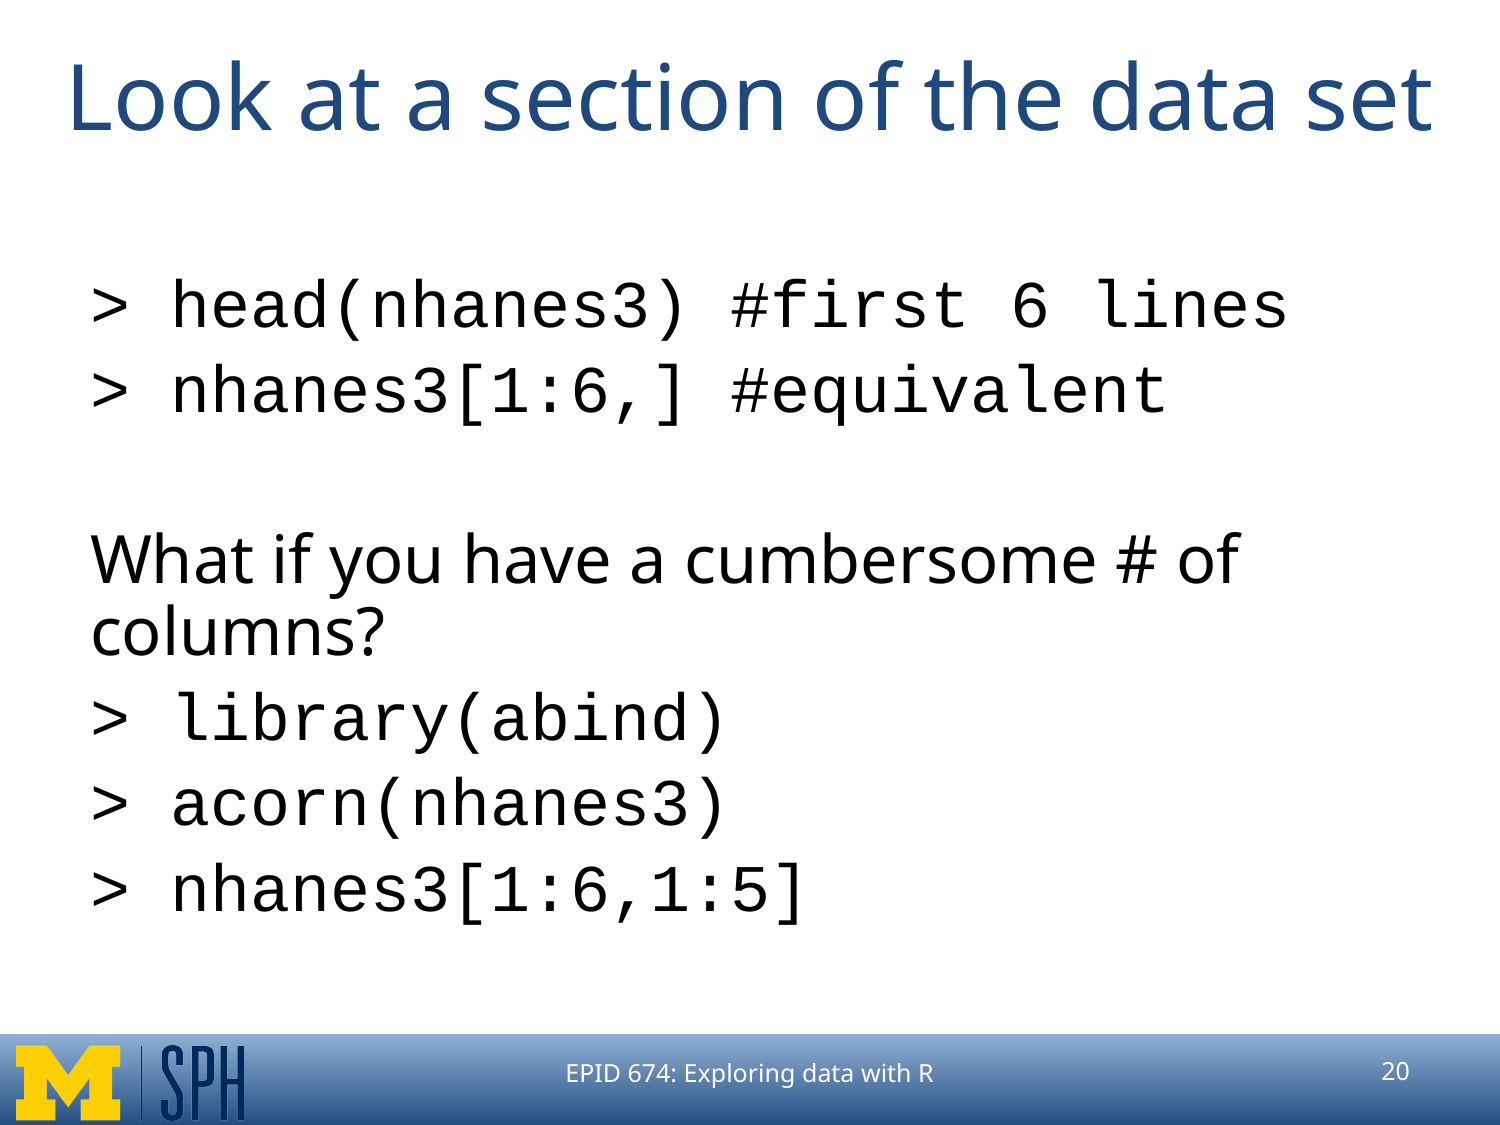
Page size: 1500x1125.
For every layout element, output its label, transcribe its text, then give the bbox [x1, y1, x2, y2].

slide_number ‹#› [1074, 1042, 1425, 1103]
list > head(nhanes3) #first 6 lines > nhanes3[1:6,] #equivalent What if you have a cumbersome # of columns? > library(abind) > acorn(nhanes3) > nhanes3[1:6,1:5] [75, 262, 1425, 1005]
footer EPID 674: Exploring data with R [512, 1042, 988, 1103]
title Look at a section of the data set [0, 0, 1500, 188]
picture [16, 1045, 244, 1121]
